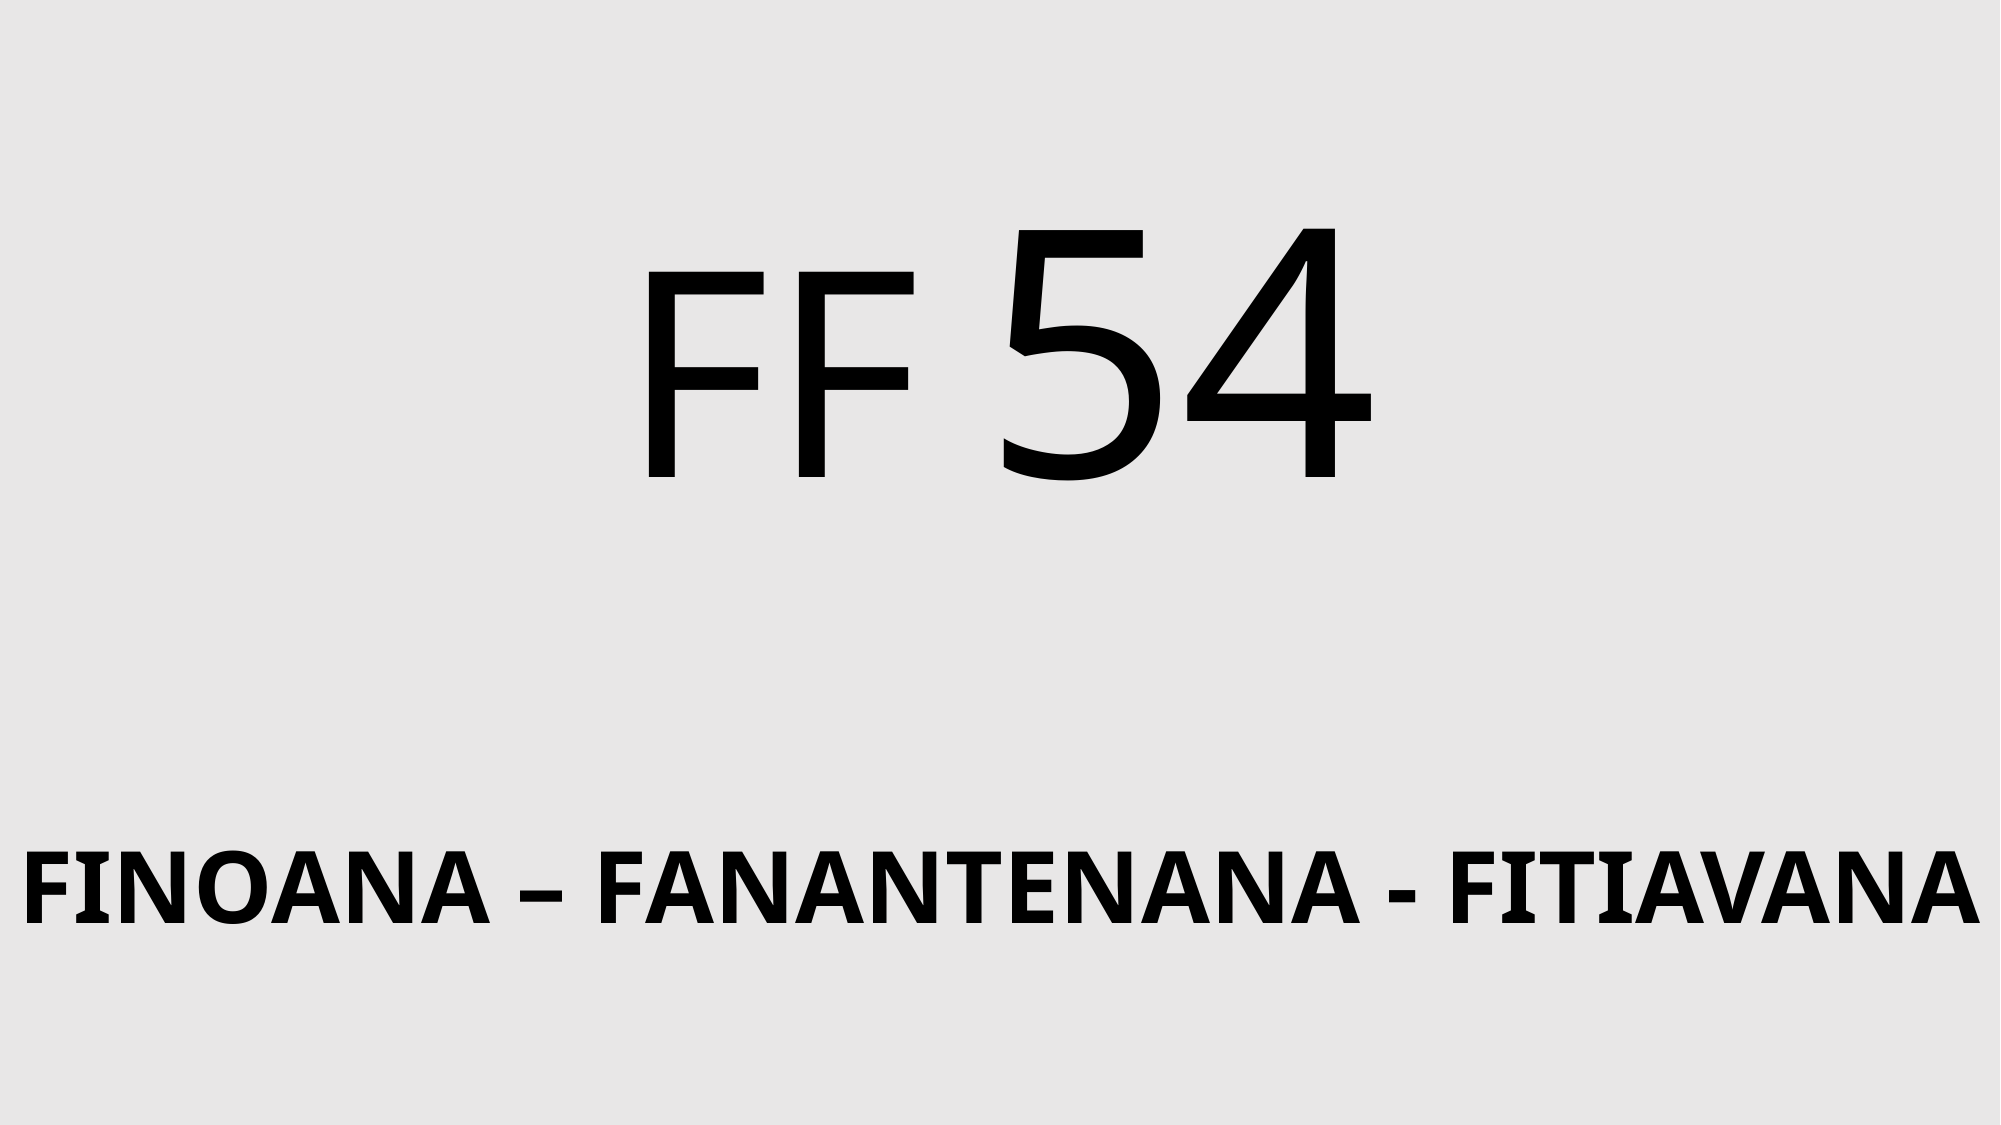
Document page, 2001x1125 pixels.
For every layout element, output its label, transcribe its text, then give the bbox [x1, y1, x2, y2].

title FF 54 [0, 0, 2000, 560]
subtitle FINOANA – FANANTENANA - FITIAVANA [0, 560, 2000, 1125]
